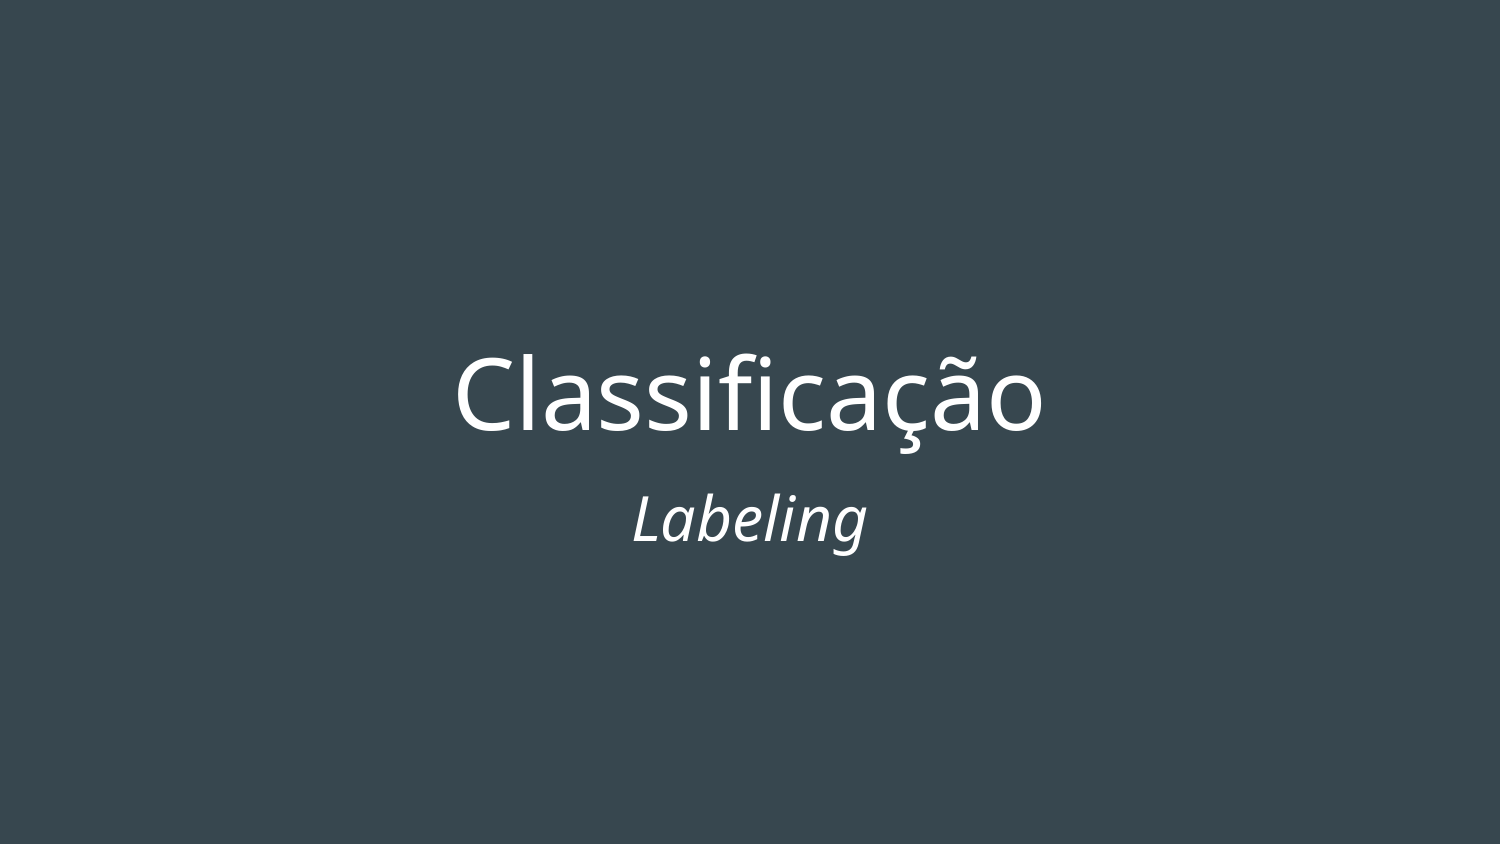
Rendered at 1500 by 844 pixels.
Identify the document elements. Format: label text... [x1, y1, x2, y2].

title Classificação [0, 307, 1500, 473]
title Labeling [244, 453, 1255, 580]
